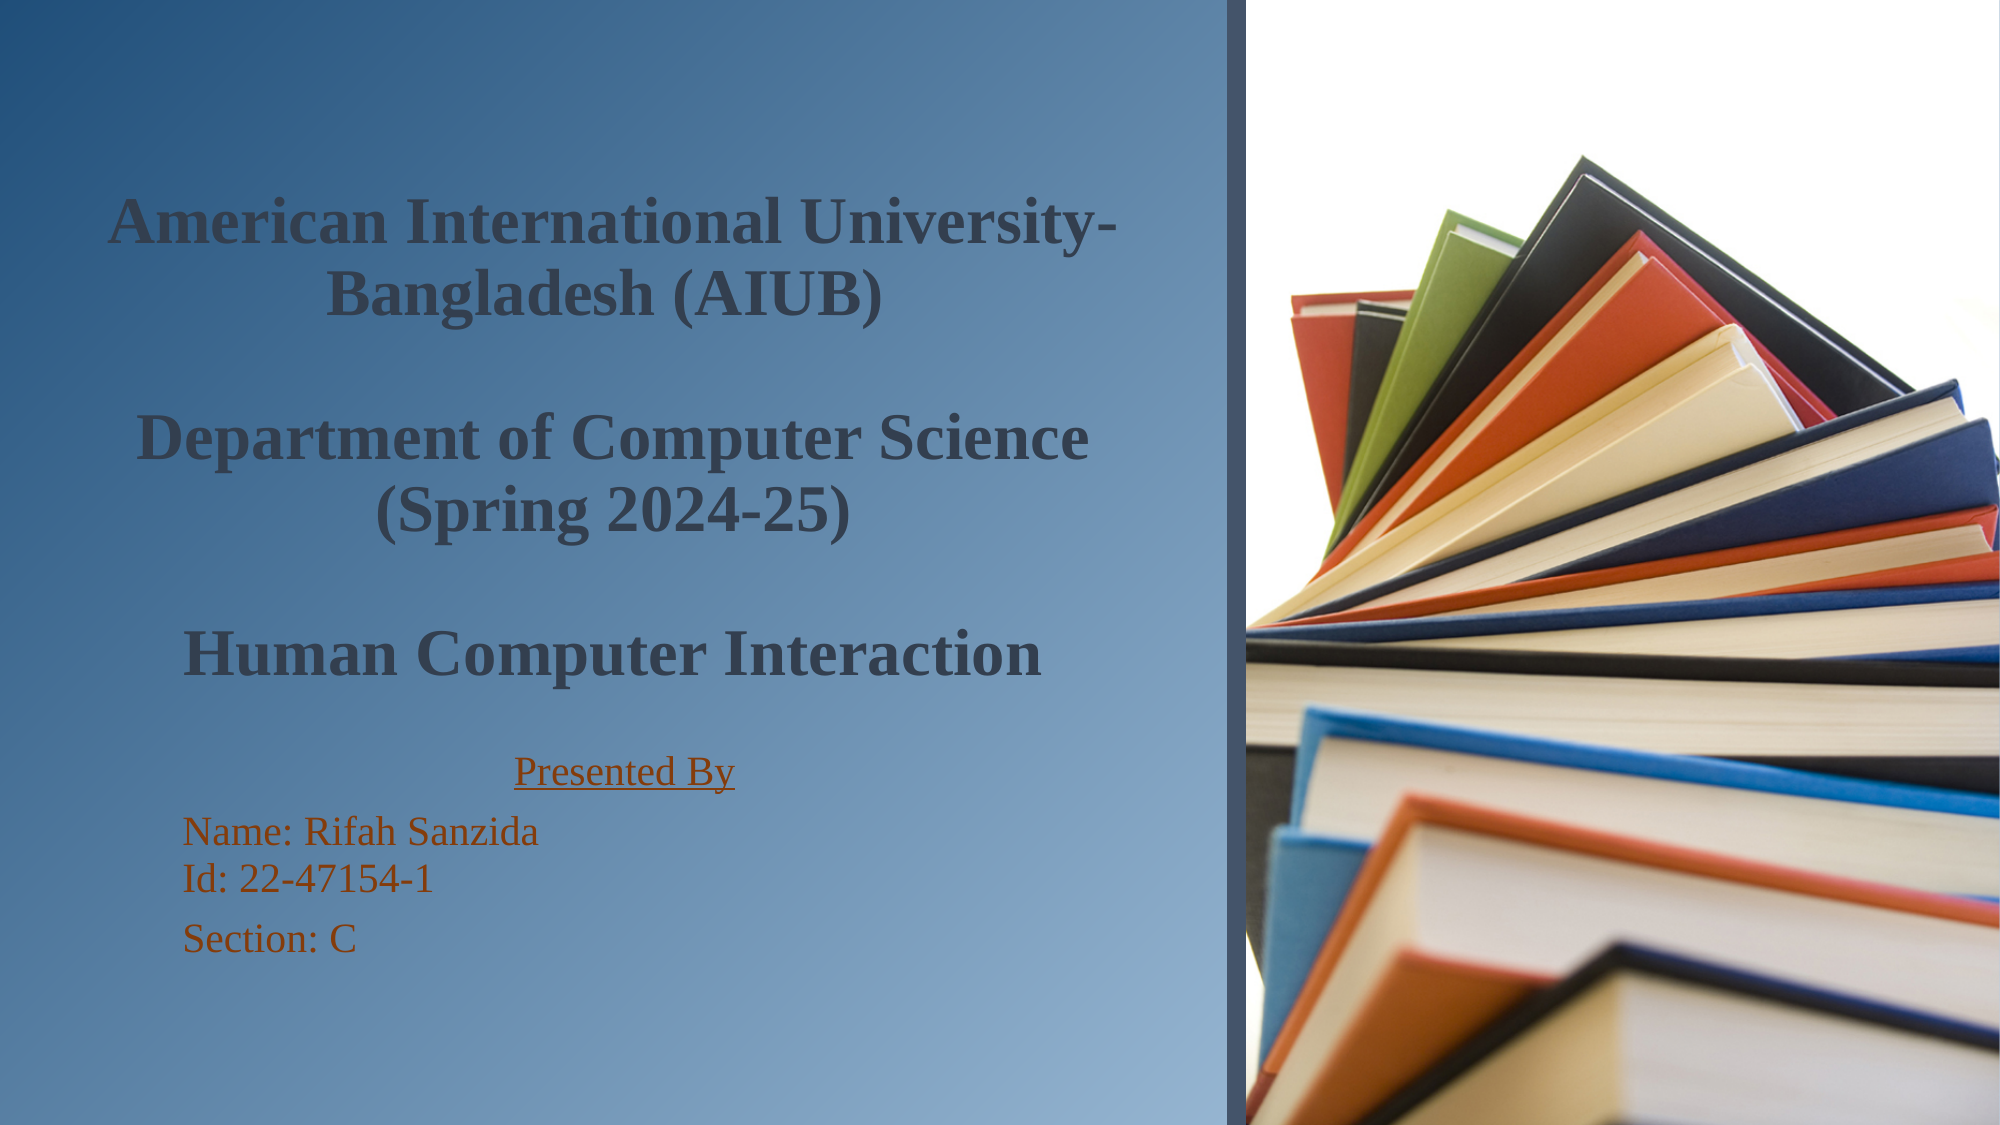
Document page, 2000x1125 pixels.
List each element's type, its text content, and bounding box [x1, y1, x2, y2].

picture [1246, 0, 2000, 1125]
title American International University-Bangladesh (AIUB) Department of Computer Science (Spring 2024-25) Human Computer Interaction [38, 112, 1189, 700]
subtitle Presented By Name: Rifah Sanzida Id: 22-47154-1 Section: C [162, 737, 1088, 975]
